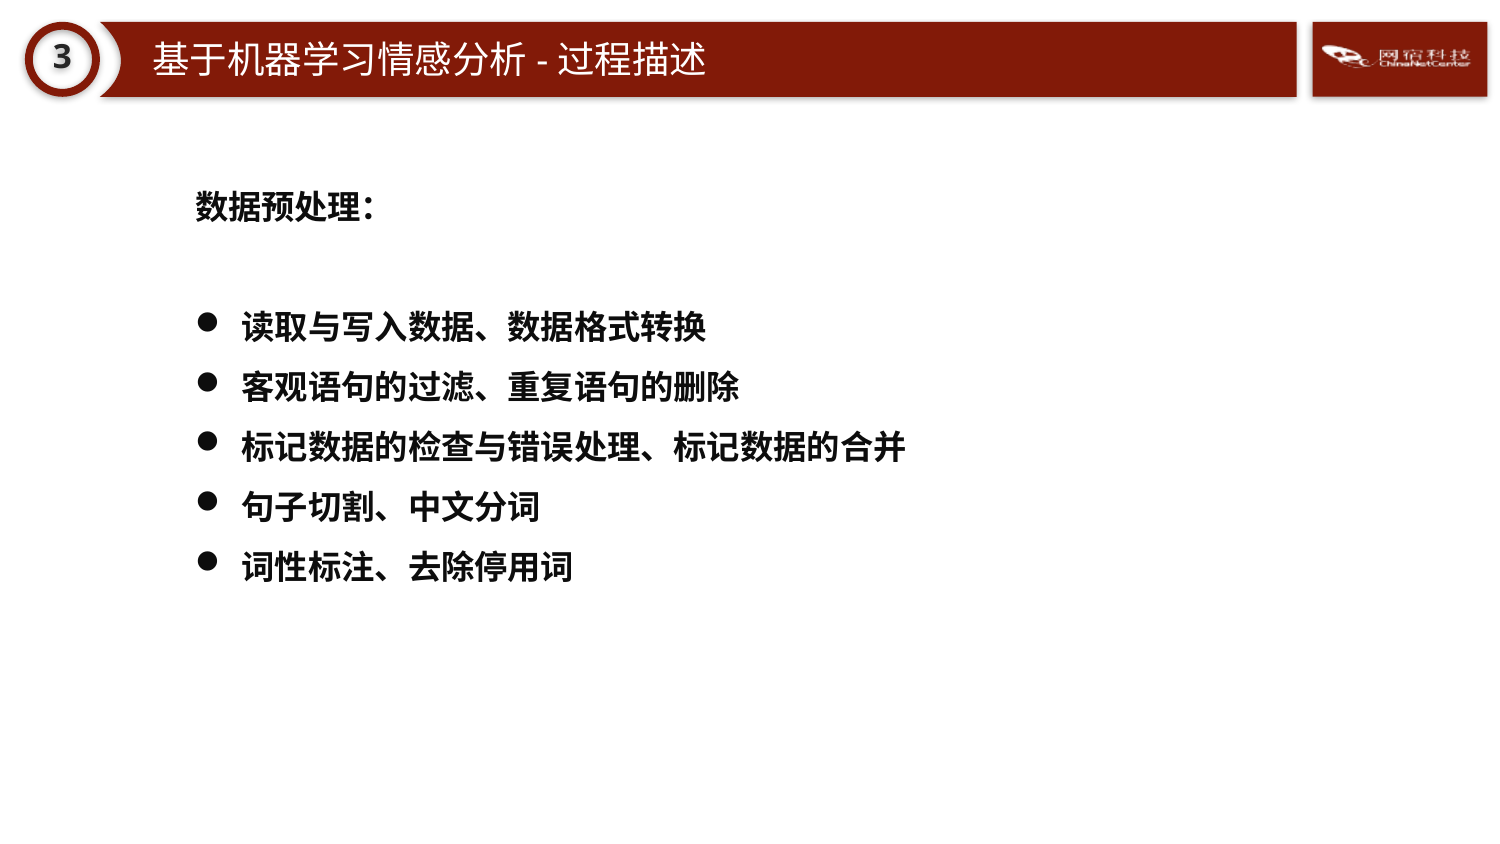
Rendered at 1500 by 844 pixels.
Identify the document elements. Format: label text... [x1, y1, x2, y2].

text_box [99, 21, 1298, 98]
picture [1318, 34, 1476, 75]
text_box [1312, 21, 1488, 97]
text_box 数据预处理： 读取与写入数据、数据格式转换 客观语句的过滤、重复语句的删除 标记数据的检查与错误处理、标记数据的合并 句子切割、中文分词 词性标注、去除停用词 [180, 159, 922, 594]
text_box 基于机器学习情感分析-过程描述 [137, 28, 1263, 89]
text_box 3 [24, 21, 101, 98]
